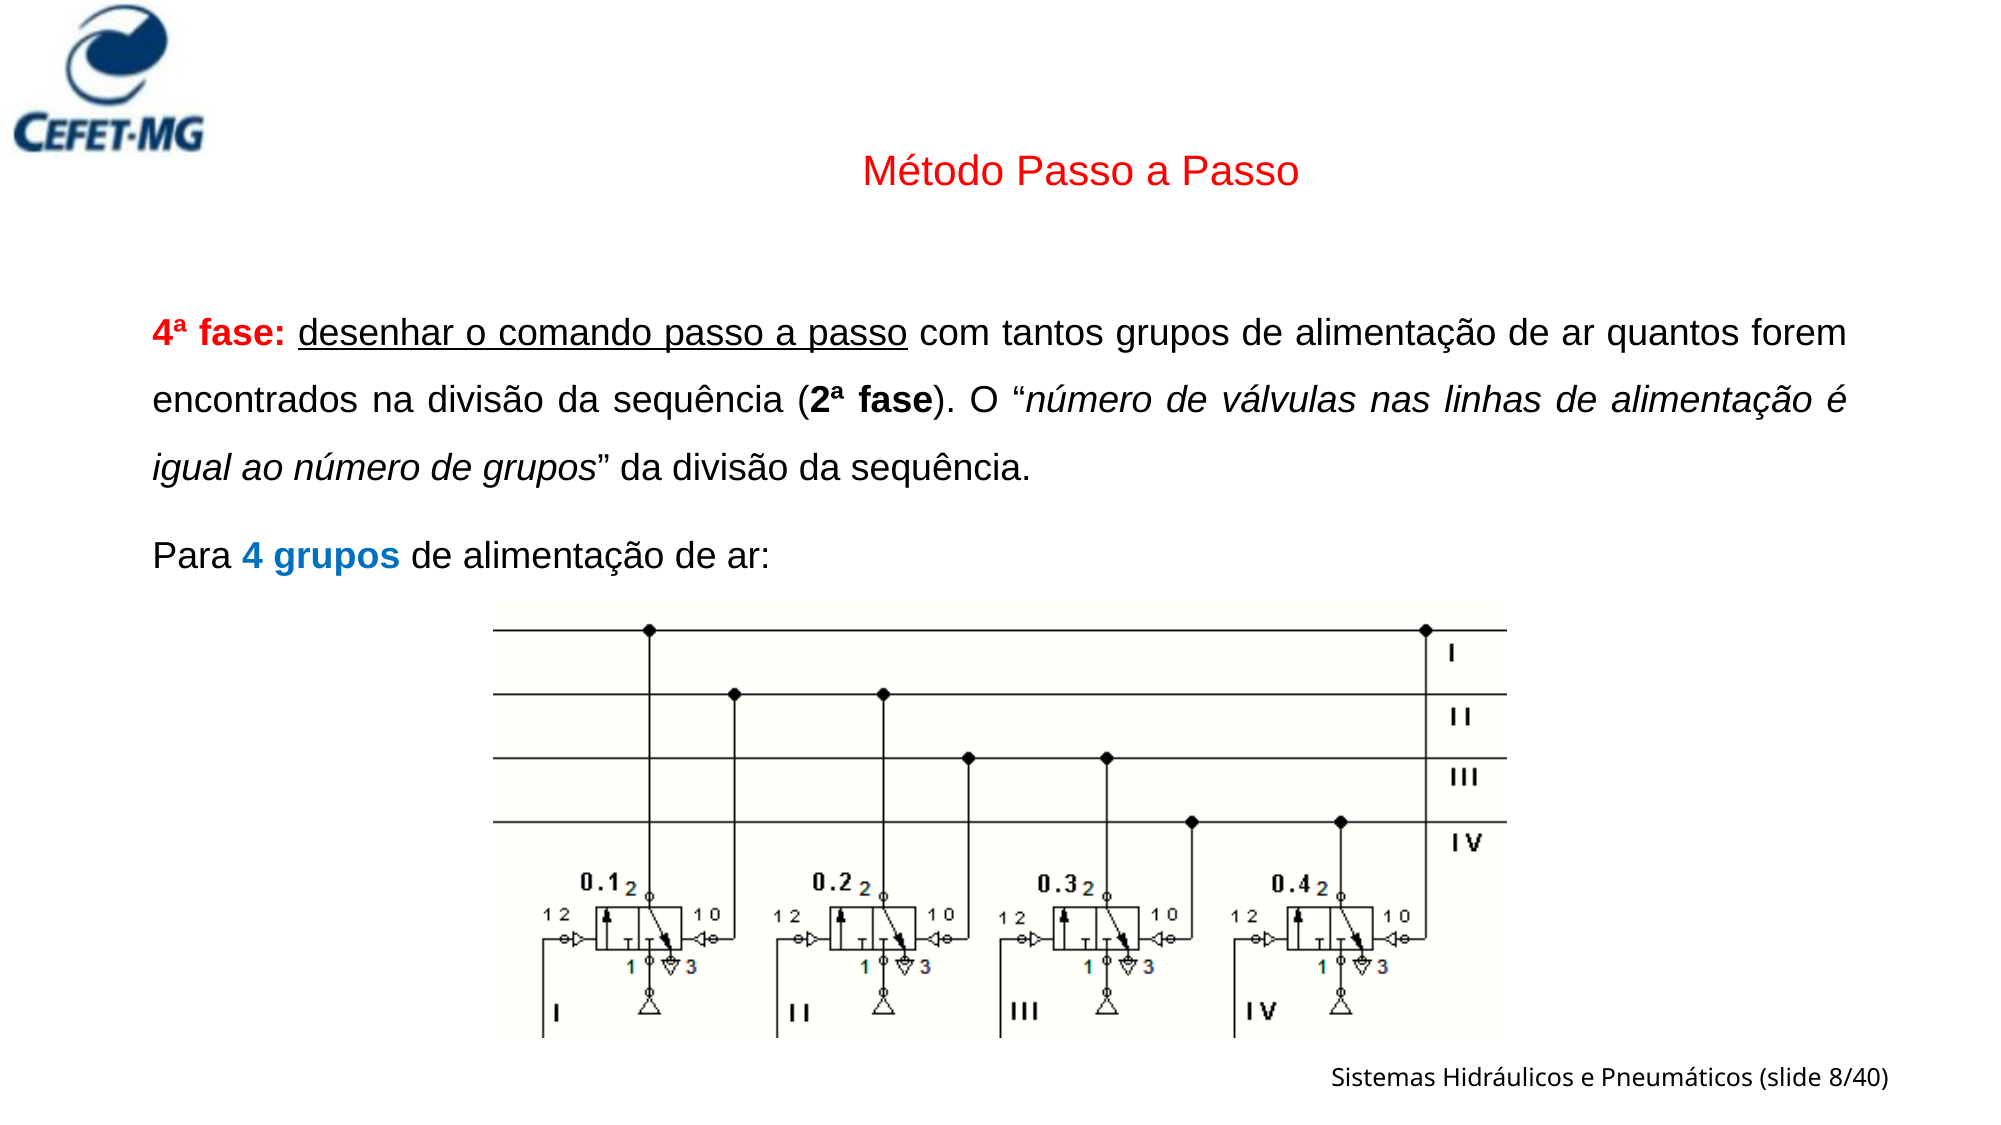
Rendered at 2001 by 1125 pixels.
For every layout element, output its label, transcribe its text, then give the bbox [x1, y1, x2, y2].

picture [2, 0, 214, 163]
list 4ª fase: desenhar o comando passo a passo com tantos grupos de alimentação de ar quantos forem encontrados na divisão da sequência (2ª fase). O “número de válvulas nas linhas de alimentação é igual ao número de grupos” da divisão da sequência. Para 4 grupos de alimentação de ar: [137, 277, 1863, 1082]
picture [493, 598, 1507, 1038]
footer Sistemas Hidráulicos e Pneumáticos (slide 8/40) [1197, 1059, 1904, 1103]
title Método Passo a Passo [258, 109, 1904, 202]
